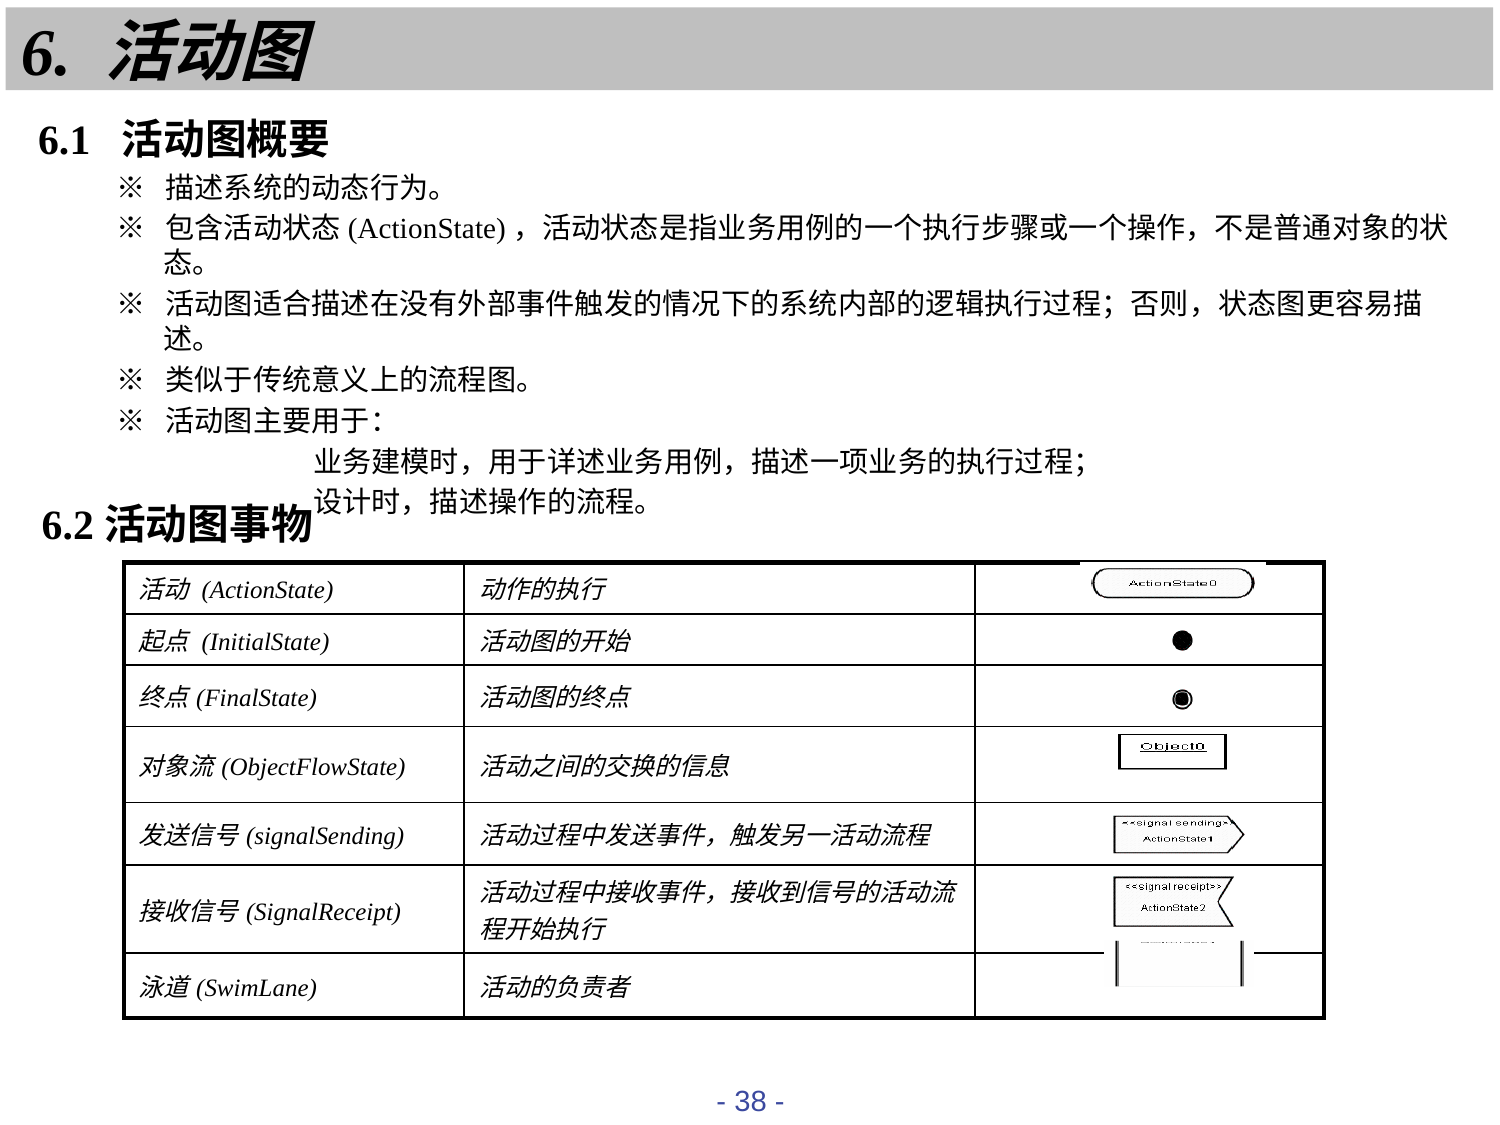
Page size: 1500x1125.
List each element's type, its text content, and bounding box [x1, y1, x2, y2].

table_cell 泳道(SwimLane) [126, 954, 463, 1016]
picture [1080, 562, 1266, 603]
table_cell 接收信号(SignalReceipt) [126, 866, 463, 952]
table_cell [976, 615, 1322, 664]
table_cell 活动的负责者 [465, 954, 974, 1016]
table_cell 发送信号(signalSending) [126, 803, 463, 864]
list 6.1 活动图概要 ※ 描述系统的动态行为。 ※ 包含活动状态(ActionState)，活动状态是指业务用例的一个执行步骤或一个操作，不是普通对象的状态。 ※ 活动图适合描述在没有外部事件触发的情况下的系统内部的逻辑执行过程；否则，状态图更容易描述。 ※ 类似于传统意义上的流程图。 ※ 活动图主要用于： 业务建模时，用于详述业务用例，描述一项业务的执行过程； 设计时，描述操作的流程。 [37, 112, 1463, 501]
picture [1104, 810, 1254, 858]
table_cell 活动过程中发送事件，触发另一活动流程 [465, 803, 974, 864]
title 6. 活动图 [5, 7, 1494, 91]
table_cell 活动之间的交换的信息 [465, 727, 974, 802]
table_cell [976, 727, 1322, 802]
table_cell 活动过程中接收事件，接收到信号的活动流程开始执行 [465, 866, 974, 952]
table_cell 起点 (InitialState) [126, 615, 463, 664]
table_cell [976, 866, 1322, 952]
table_header 活动 (ActionState) [126, 565, 463, 613]
table_header 动作的执行 [465, 565, 974, 613]
picture [1104, 869, 1241, 933]
table_cell [976, 666, 1322, 726]
picture [1104, 940, 1254, 987]
table_cell [976, 954, 1322, 1016]
picture [1163, 621, 1200, 658]
table_header [976, 565, 1322, 613]
text_box 6.2活动图事物 [41, 503, 437, 554]
table_cell 终点(FinalState) [126, 666, 463, 726]
picture [1163, 680, 1200, 717]
table_cell 对象流(ObjectFlowState) [126, 727, 463, 802]
table_cell 活动图的终点 [465, 666, 974, 726]
table_cell [976, 803, 1322, 864]
table_cell 活动图的开始 [465, 615, 974, 664]
picture [1104, 727, 1242, 775]
